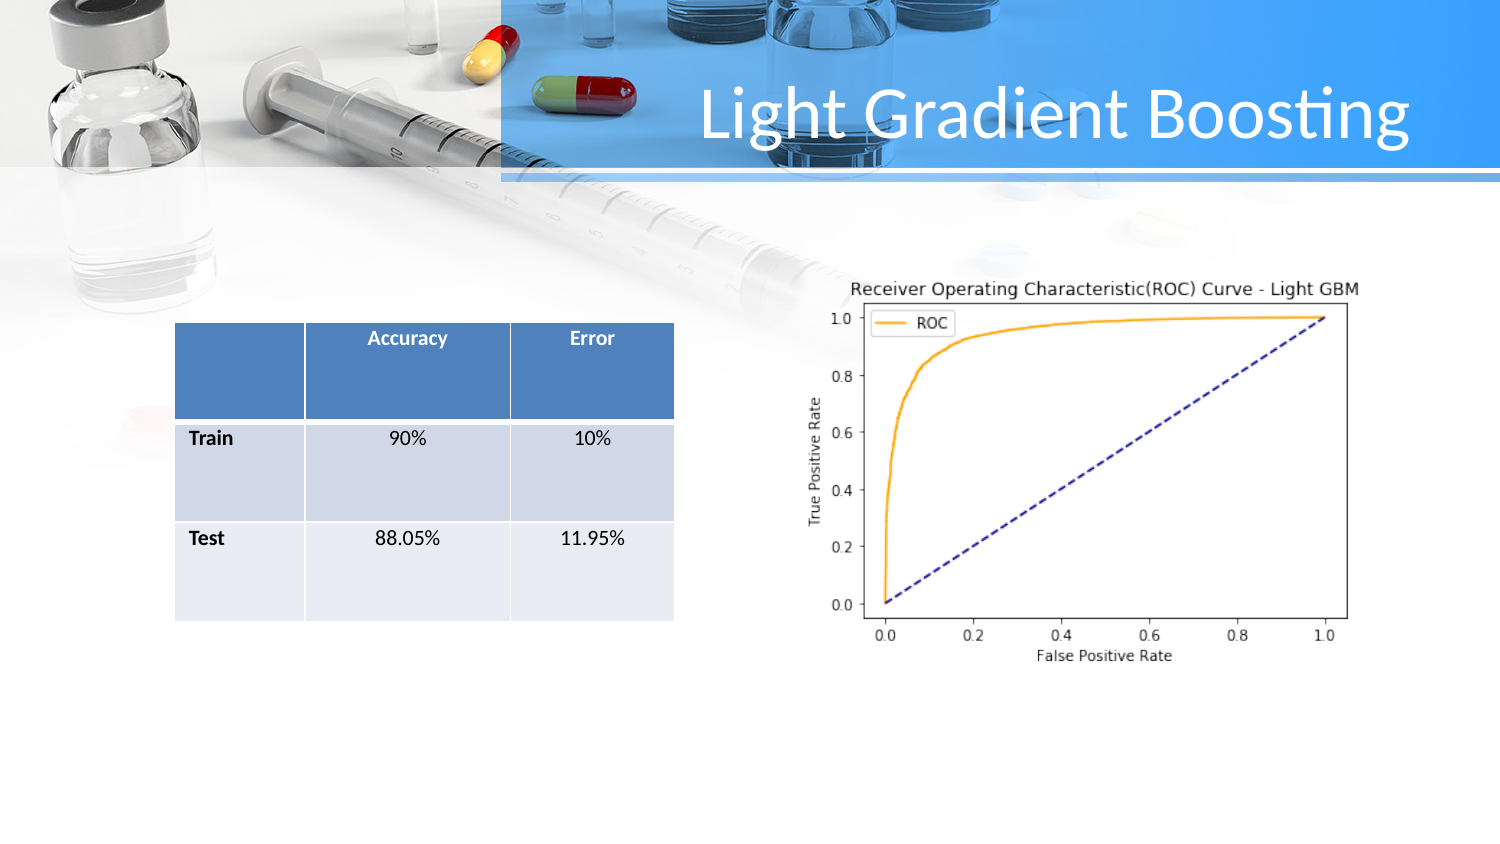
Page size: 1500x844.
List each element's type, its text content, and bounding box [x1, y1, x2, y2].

table_cell Test [175, 523, 304, 621]
table_cell Train [175, 425, 304, 521]
table_cell 11.95% [511, 523, 674, 621]
table_cell 10% [511, 425, 674, 521]
picture [0, 0, 1500, 844]
table_cell 88.05% [306, 523, 510, 621]
table_cell 90% [306, 425, 510, 521]
table_header [175, 323, 304, 419]
table_header Error [511, 323, 674, 419]
title Light Gradient Boosting [73, 46, 1427, 172]
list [799, 271, 1370, 673]
table_header Accuracy [306, 323, 510, 419]
